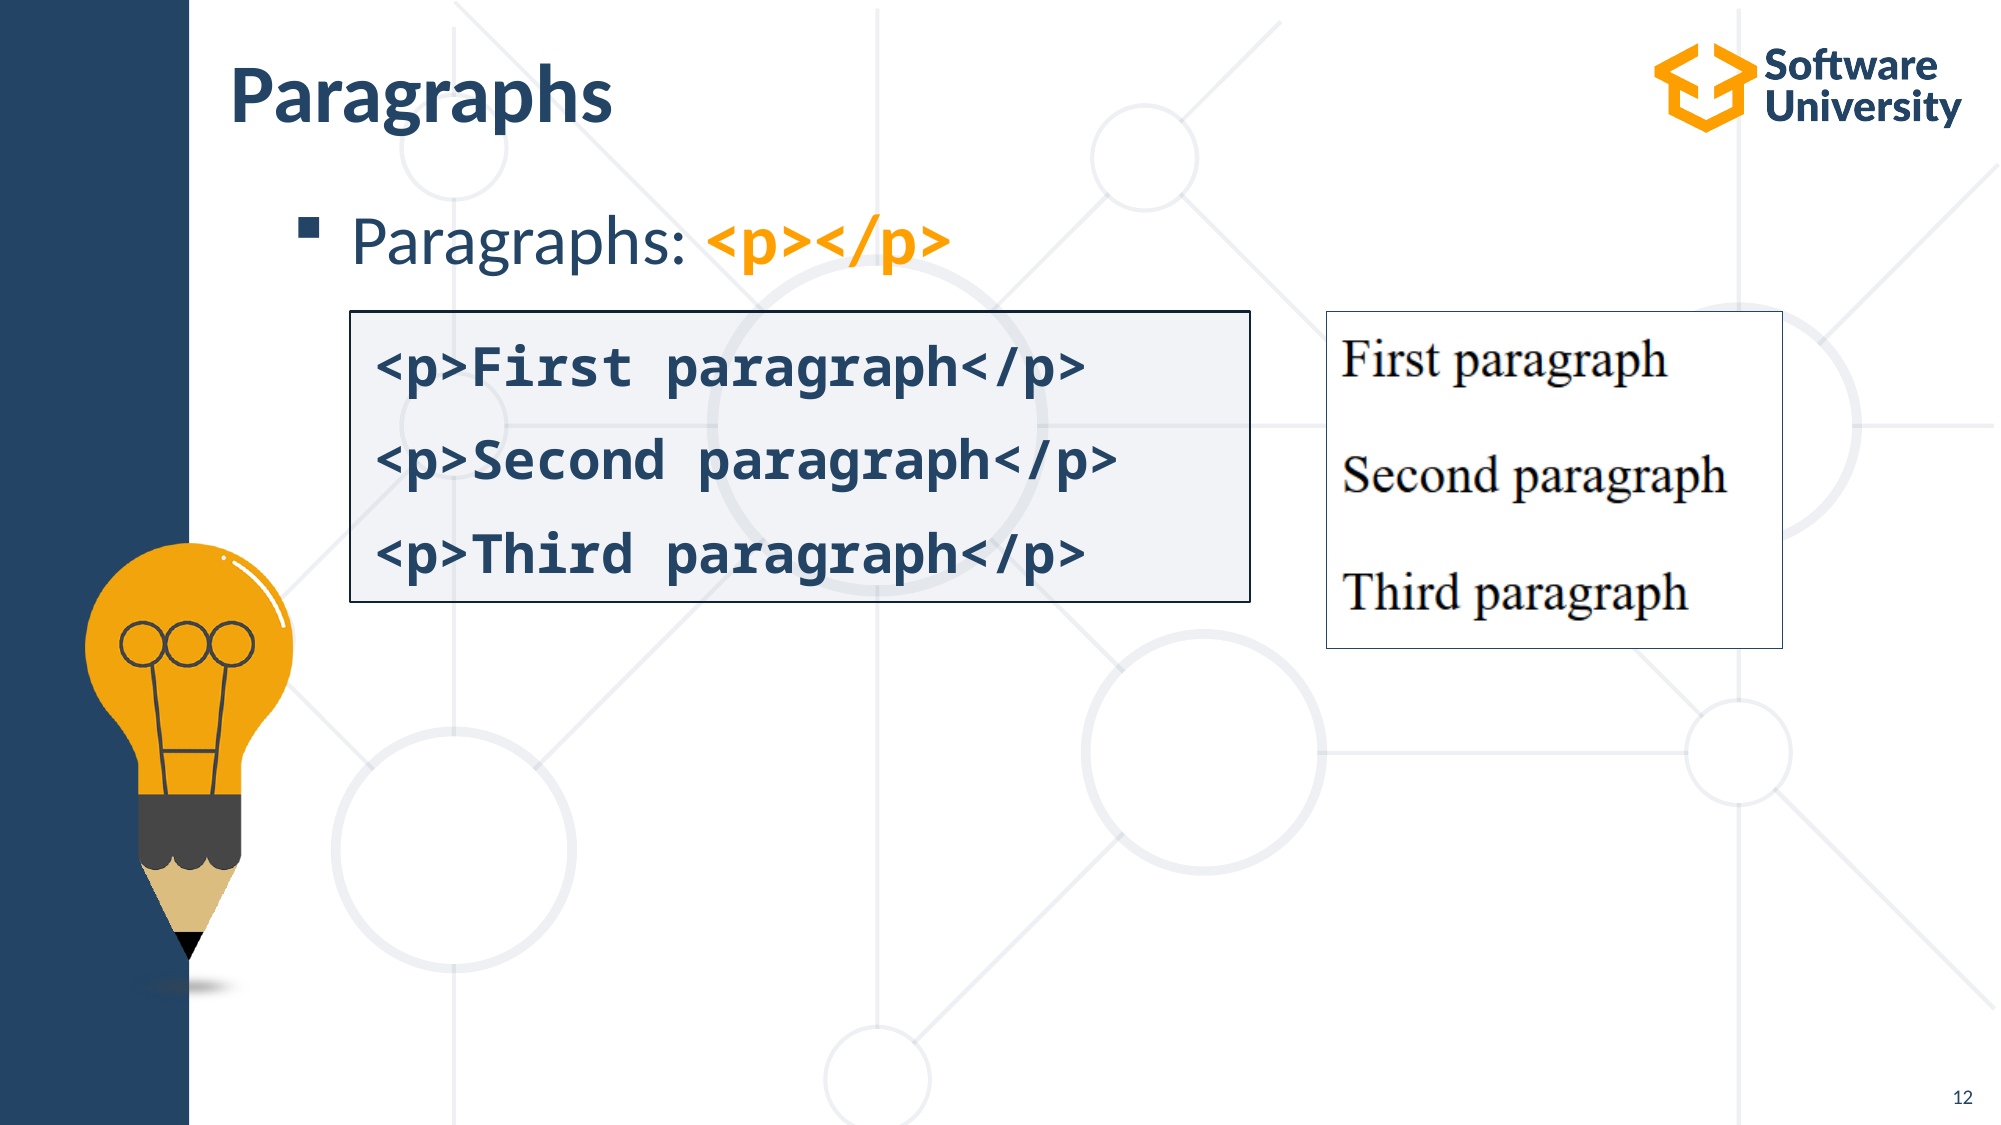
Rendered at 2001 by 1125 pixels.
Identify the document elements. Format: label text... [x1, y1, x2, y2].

text_box 12 [1927, 1067, 1989, 1117]
title Paragraphs [212, 16, 1628, 162]
list Paragraphs: <p></p> [274, 183, 1968, 1094]
text_box <p>First paragraph</p> <p>Second paragraph</p> <p>Third paragraph</p> [350, 311, 1251, 602]
picture [1641, 31, 1973, 145]
picture [1325, 311, 1783, 649]
picture [85, 543, 274, 1003]
